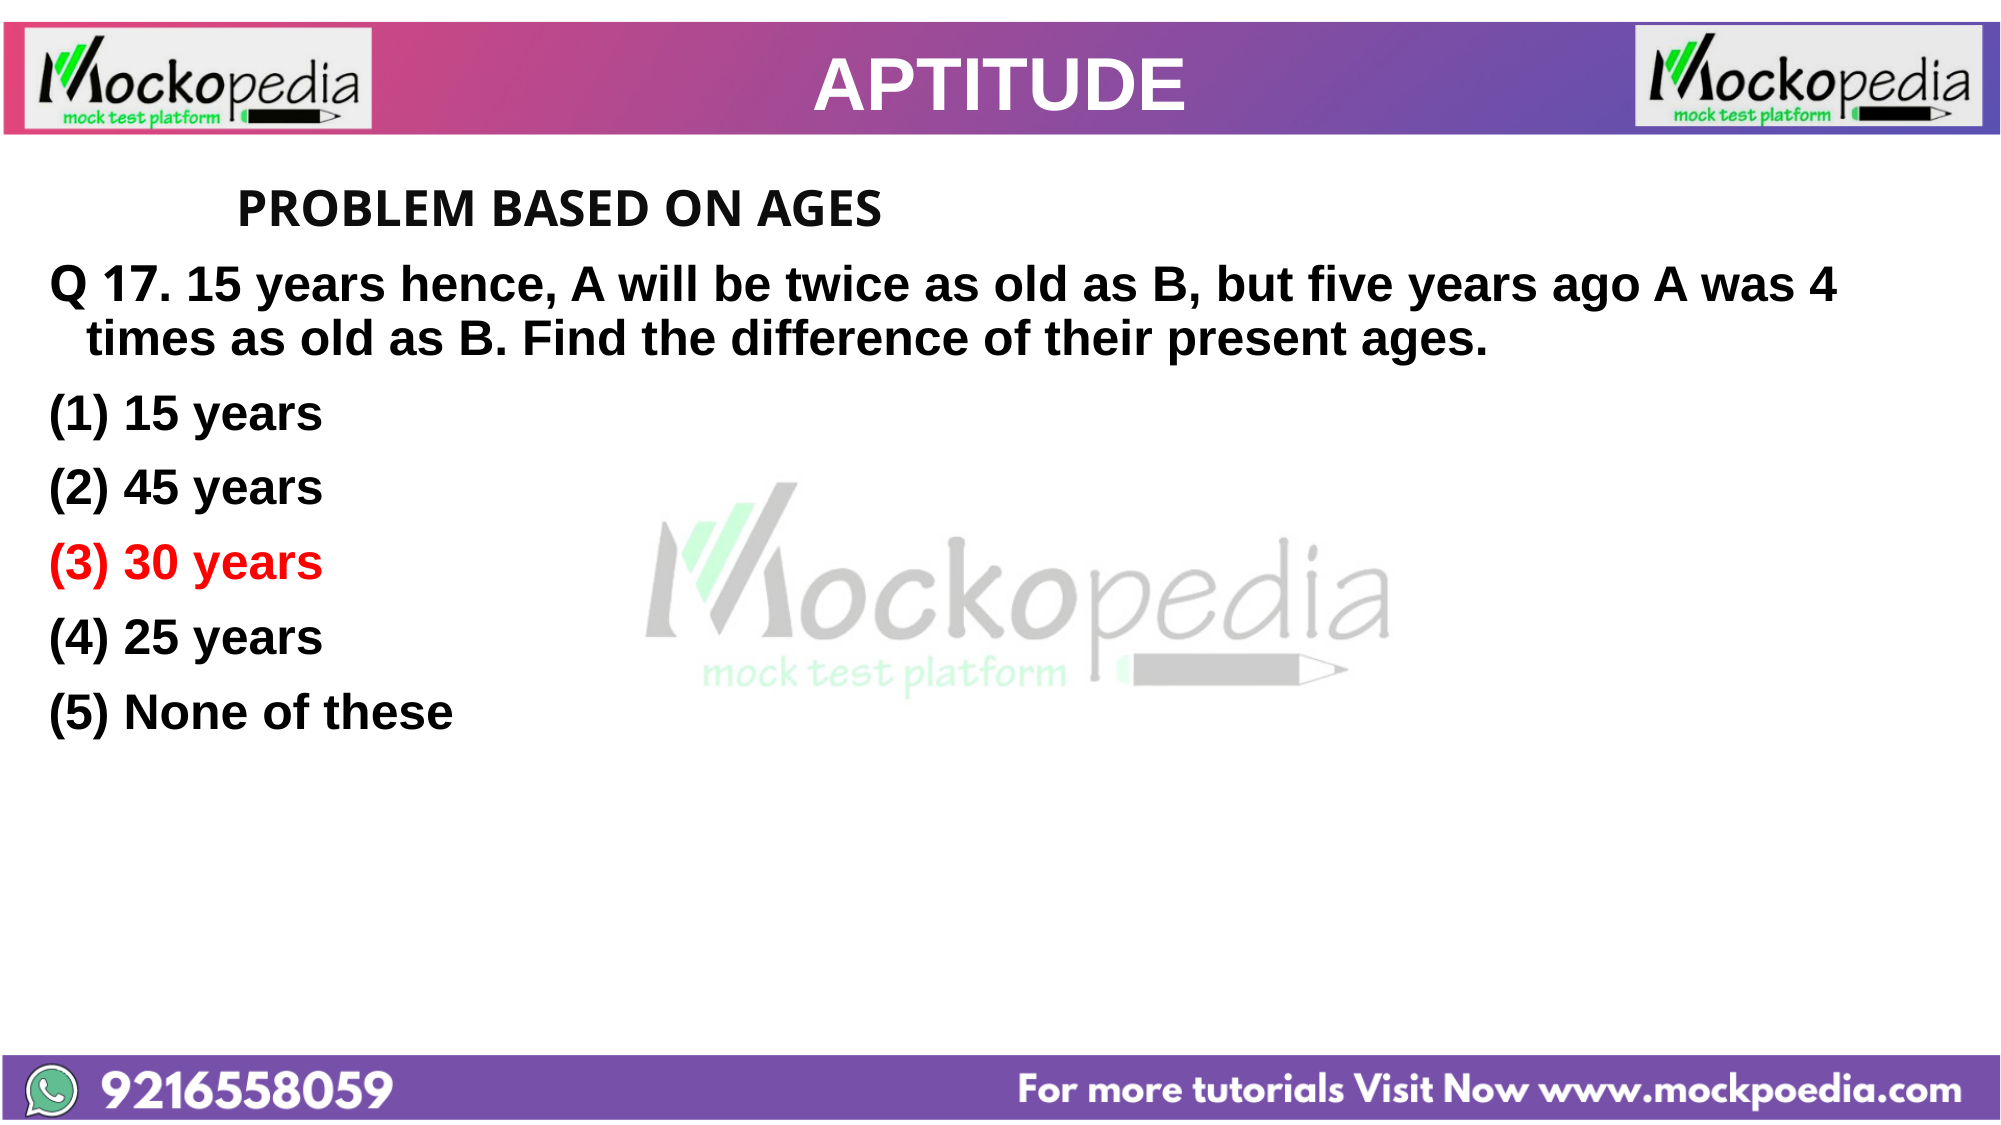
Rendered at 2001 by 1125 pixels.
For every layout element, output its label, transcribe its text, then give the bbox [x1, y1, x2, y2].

title APTITUDE [41, 31, 1959, 142]
picture [0, 0, 2001, 1125]
list PROBLEM BASED ON AGES Q 17. 15 years hence, A will be twice as old as B, but five years ago A was 4 times as old as B. Find the difference of their present ages. 15 years (2) 45 years (3) 30 years (4) 25 years (5) None of these [33, 175, 1959, 1053]
